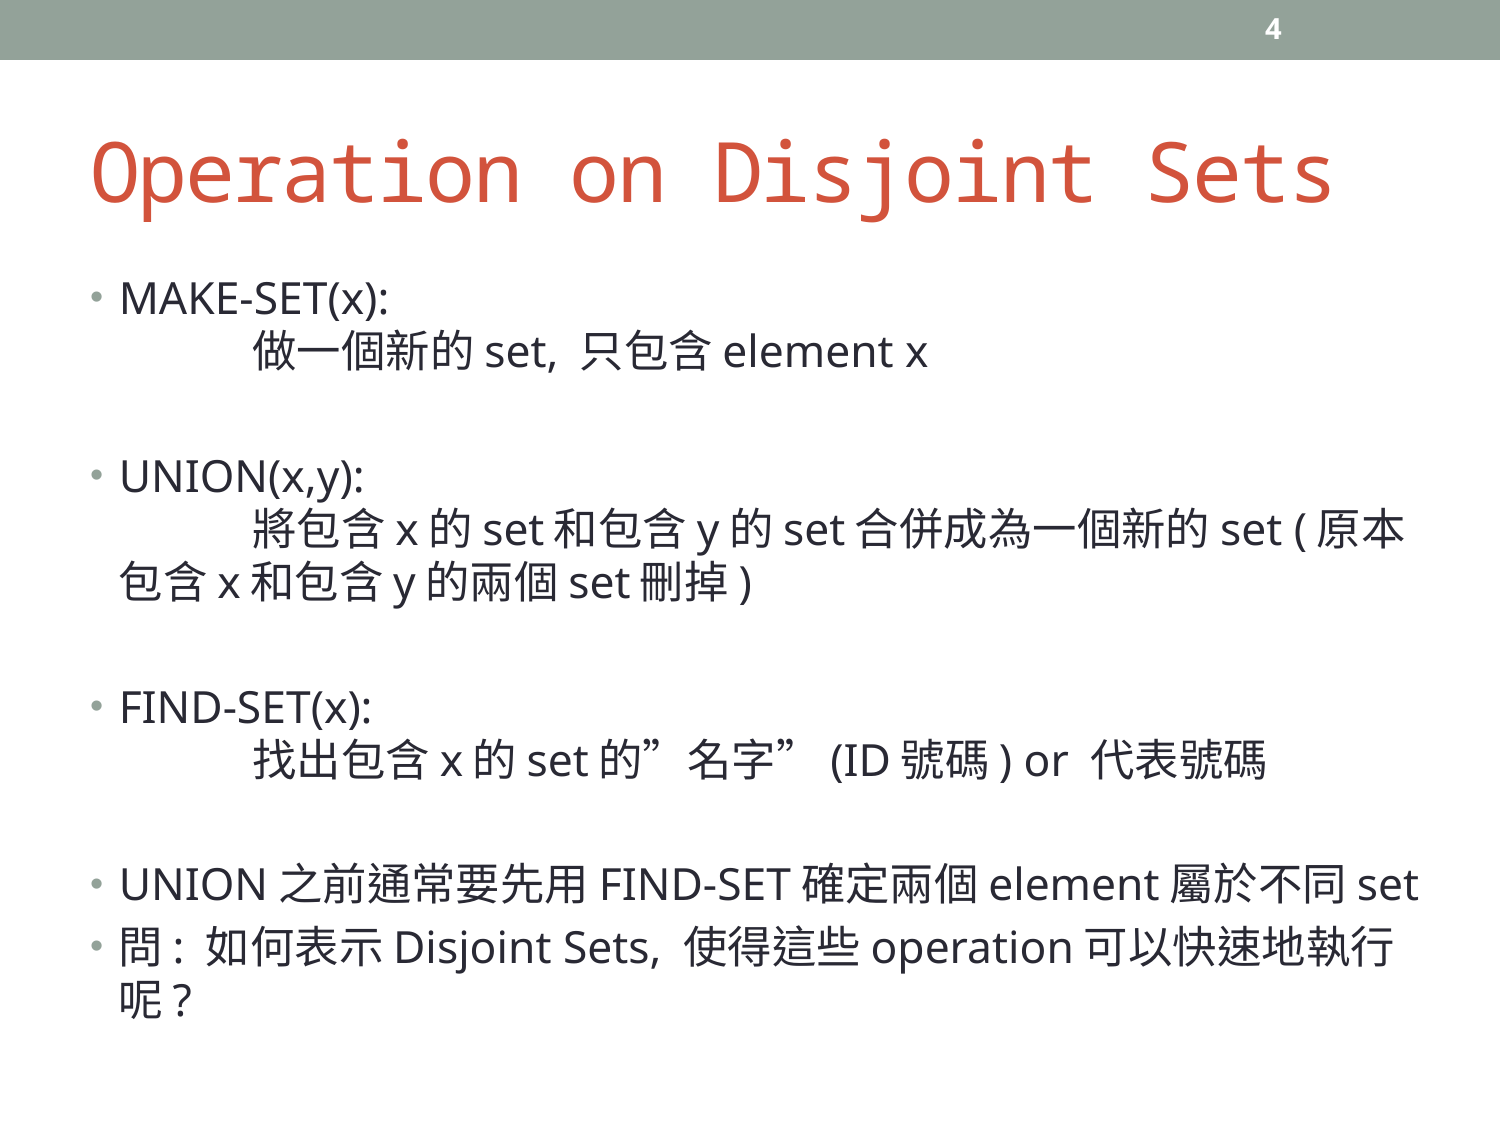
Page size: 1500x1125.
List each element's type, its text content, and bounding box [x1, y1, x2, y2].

slide_number 4 [1250, 3, 1425, 57]
title Operation on Disjoint Sets [75, 87, 1425, 250]
list MAKE-SET(x): 做一個新的set, 只包含element x UNION(x,y): 將包含x的set和包含y的set合併成為一個新的set (原本包含x和包含y的兩個set刪掉) FIND-SET(x): 找出包含x的set的”名字”(ID號碼) or 代表號碼 UNION之前通常要先用FIND-SET確定兩個element屬於不同set 問: 如何表示Disjoint Sets, 使得這些operation可以快速地執行呢? [75, 262, 1447, 1063]
